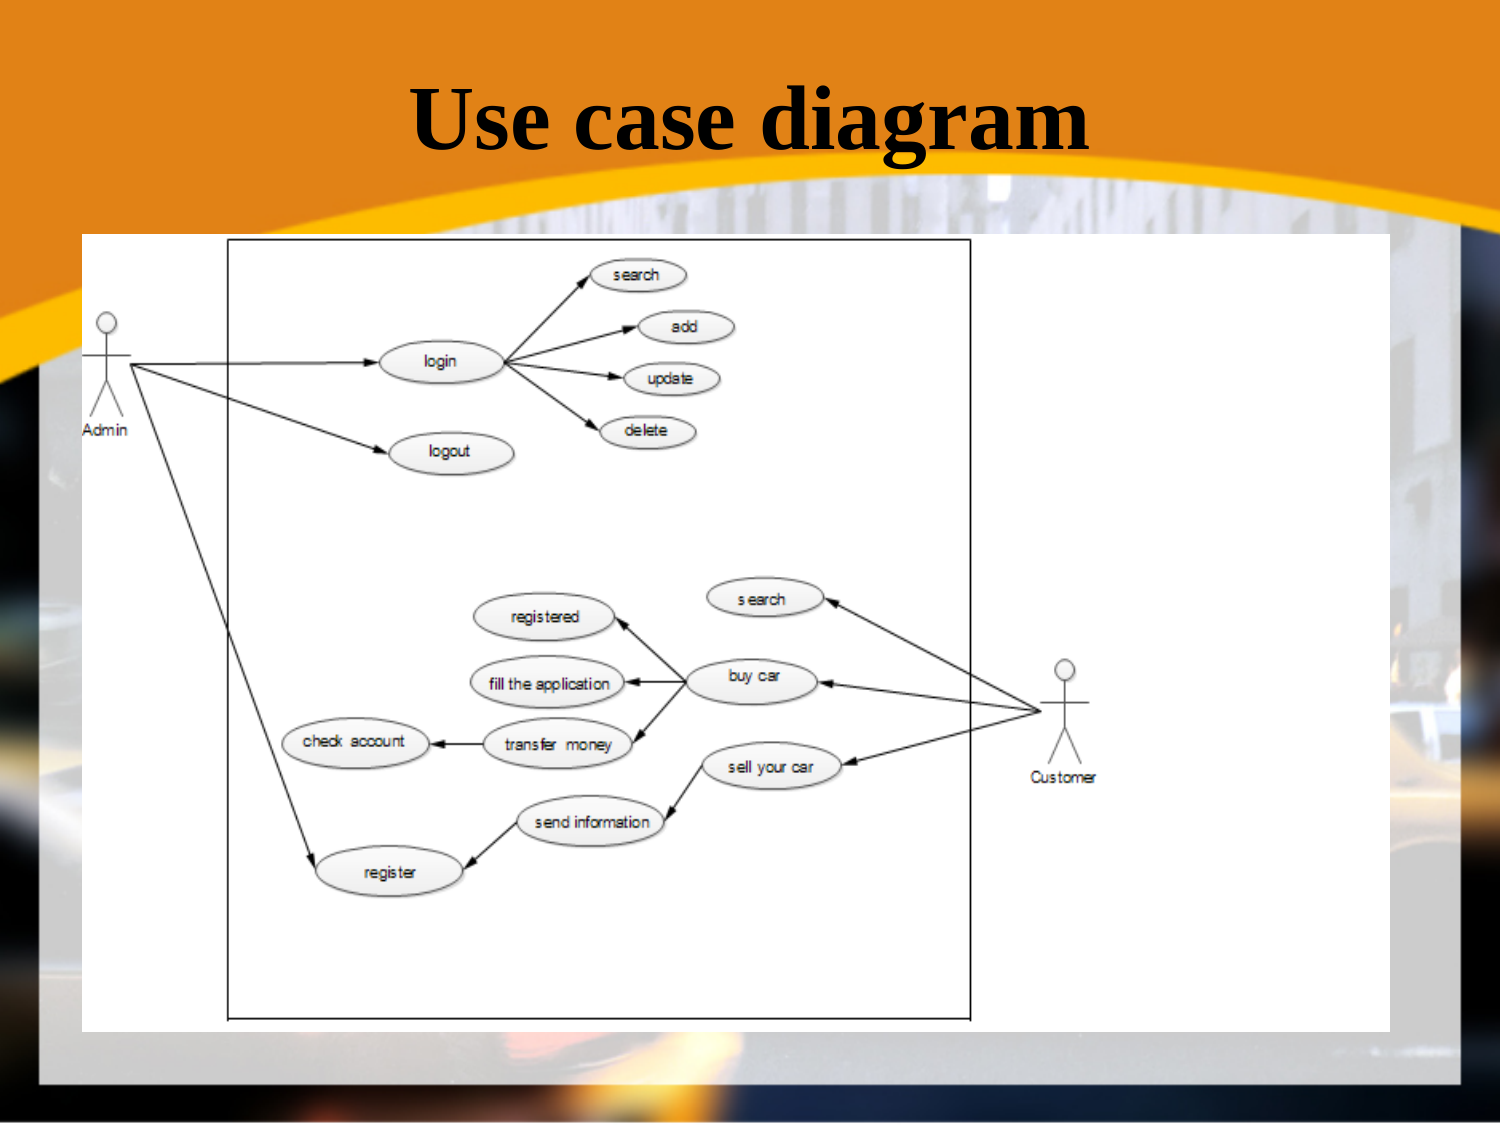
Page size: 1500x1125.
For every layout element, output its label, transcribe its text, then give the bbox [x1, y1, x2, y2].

title Use case diagram [62, 24, 1438, 201]
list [81, 234, 1391, 1032]
picture [0, 0, 1500, 1125]
